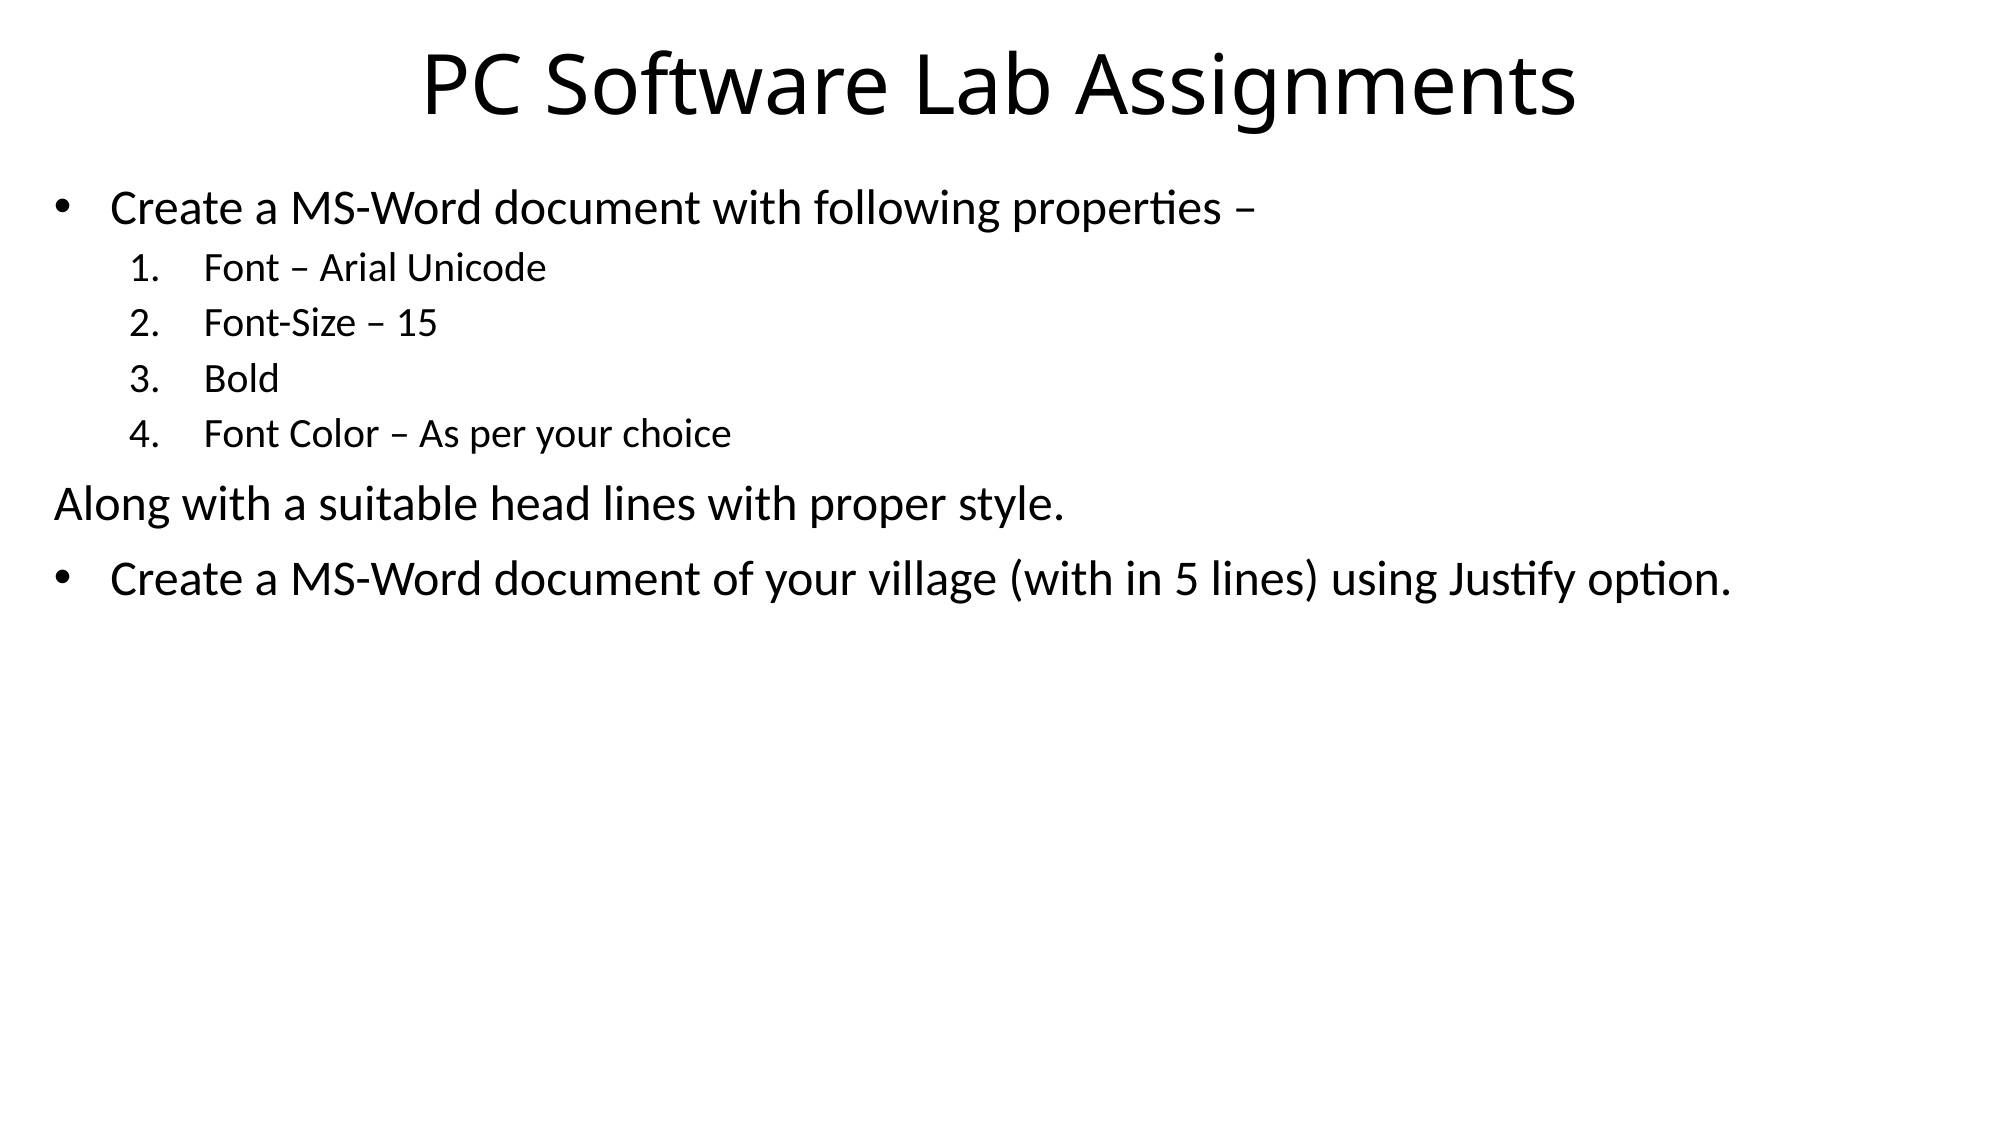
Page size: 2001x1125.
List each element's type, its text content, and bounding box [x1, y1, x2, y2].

subtitle Create a MS-Word document with following properties – Font – Arial Unicode Font-Size – 15 Bold Font Color – As per your choice Along with a suitable head lines with proper style. Create a MS-Word document of your village (with in 5 lines) using Justify option. [39, 173, 1955, 1069]
title PC Software Lab Assignments [249, 33, 1750, 140]
